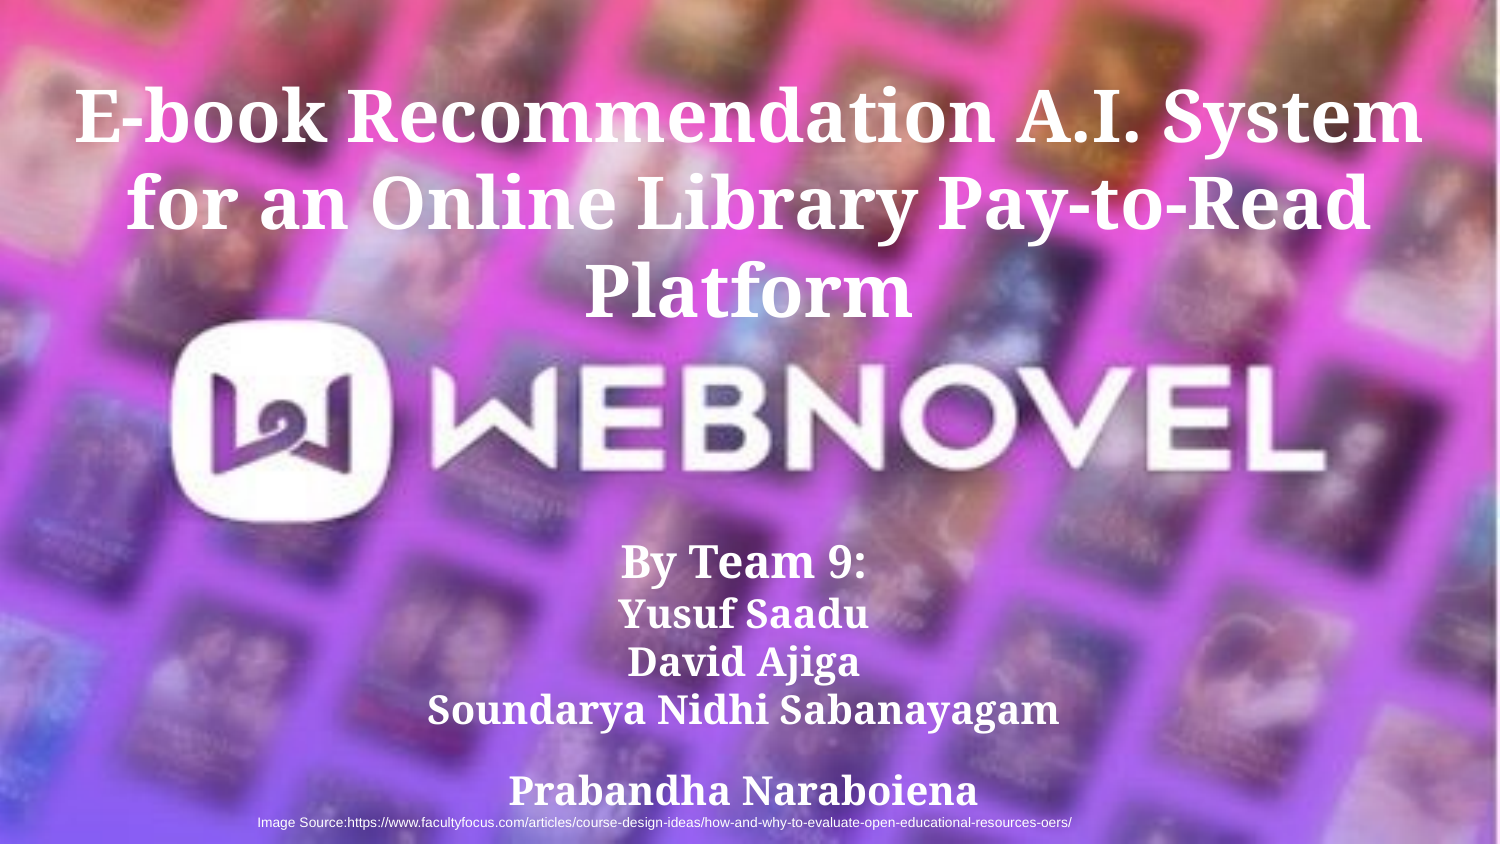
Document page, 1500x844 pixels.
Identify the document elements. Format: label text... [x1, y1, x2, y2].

subtitle By Team 9: Yusuf Saadu David Ajiga Soundarya Nidhi Sabanayagam Prabandha Naraboiena [58, 509, 1431, 828]
picture [0, 0, 1500, 844]
text_box Image Source:https://www.facultyfocus.com/articles/course-design-ideas/how-and-why-to-evaluate-open-educational-resources-oers/ [242, 802, 1272, 844]
title E-book Recommendation A.I. System for an Online Library Pay-to-Read Platform [51, 47, 1449, 347]
